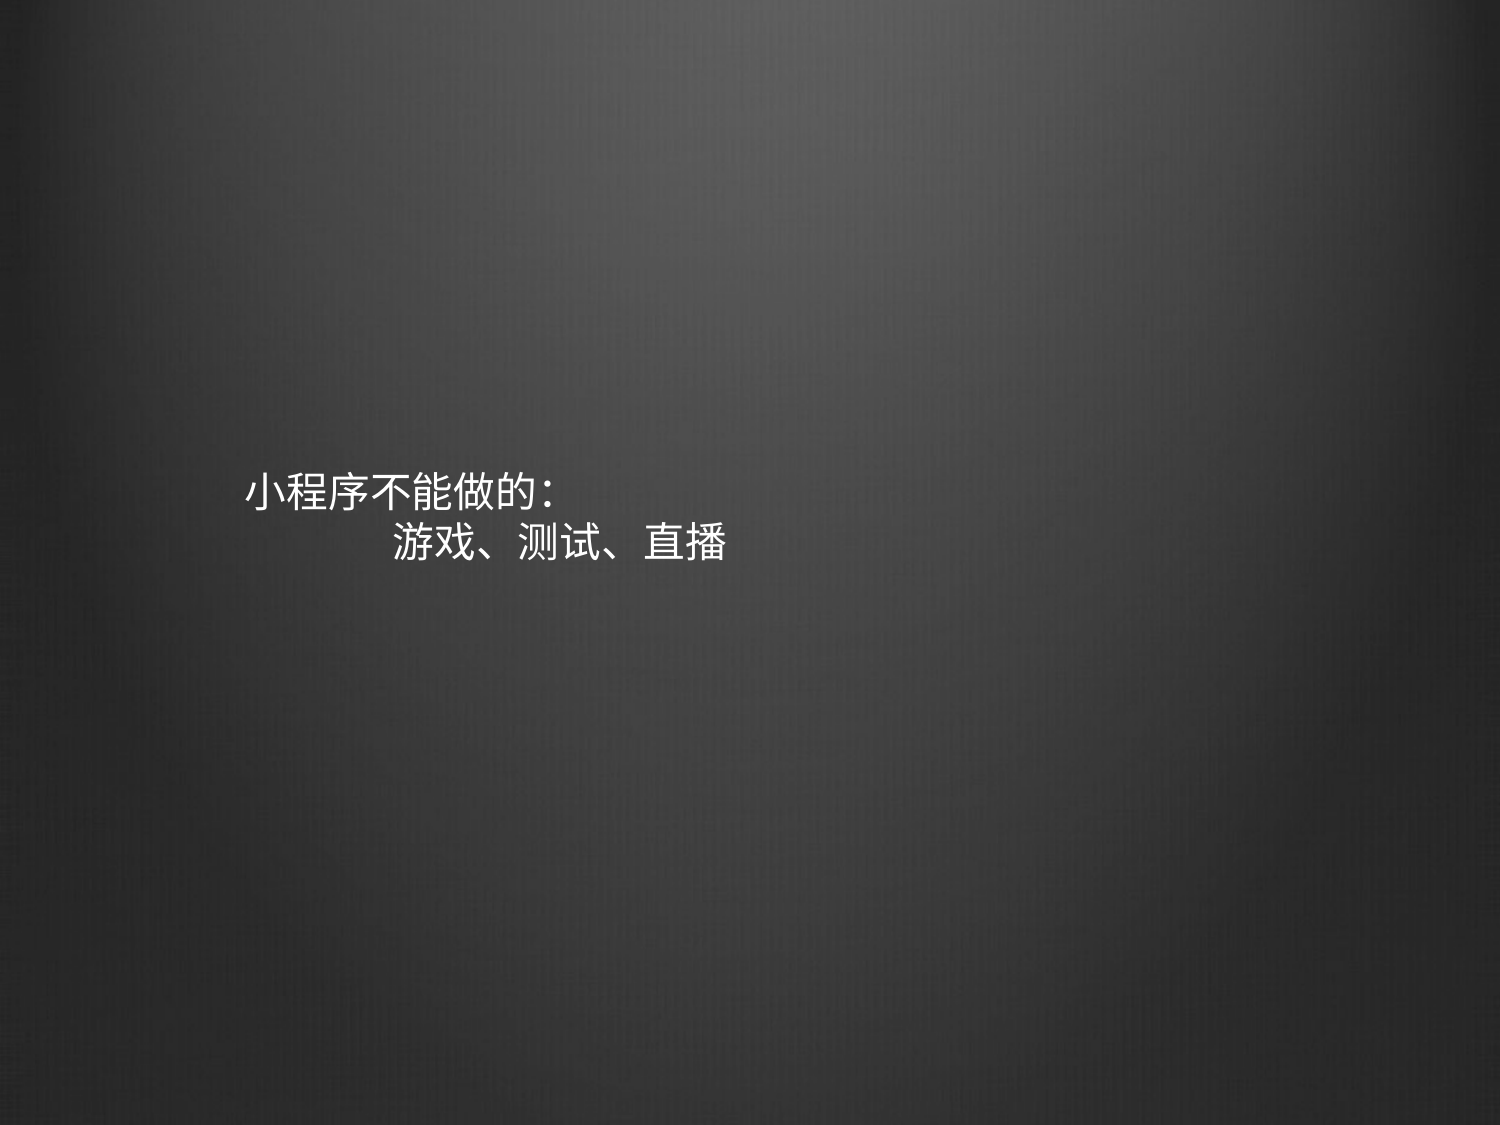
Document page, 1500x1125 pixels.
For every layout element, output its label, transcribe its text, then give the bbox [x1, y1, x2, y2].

text_box 小程序不能做的： 游戏、测试、直播 [210, 458, 1304, 574]
